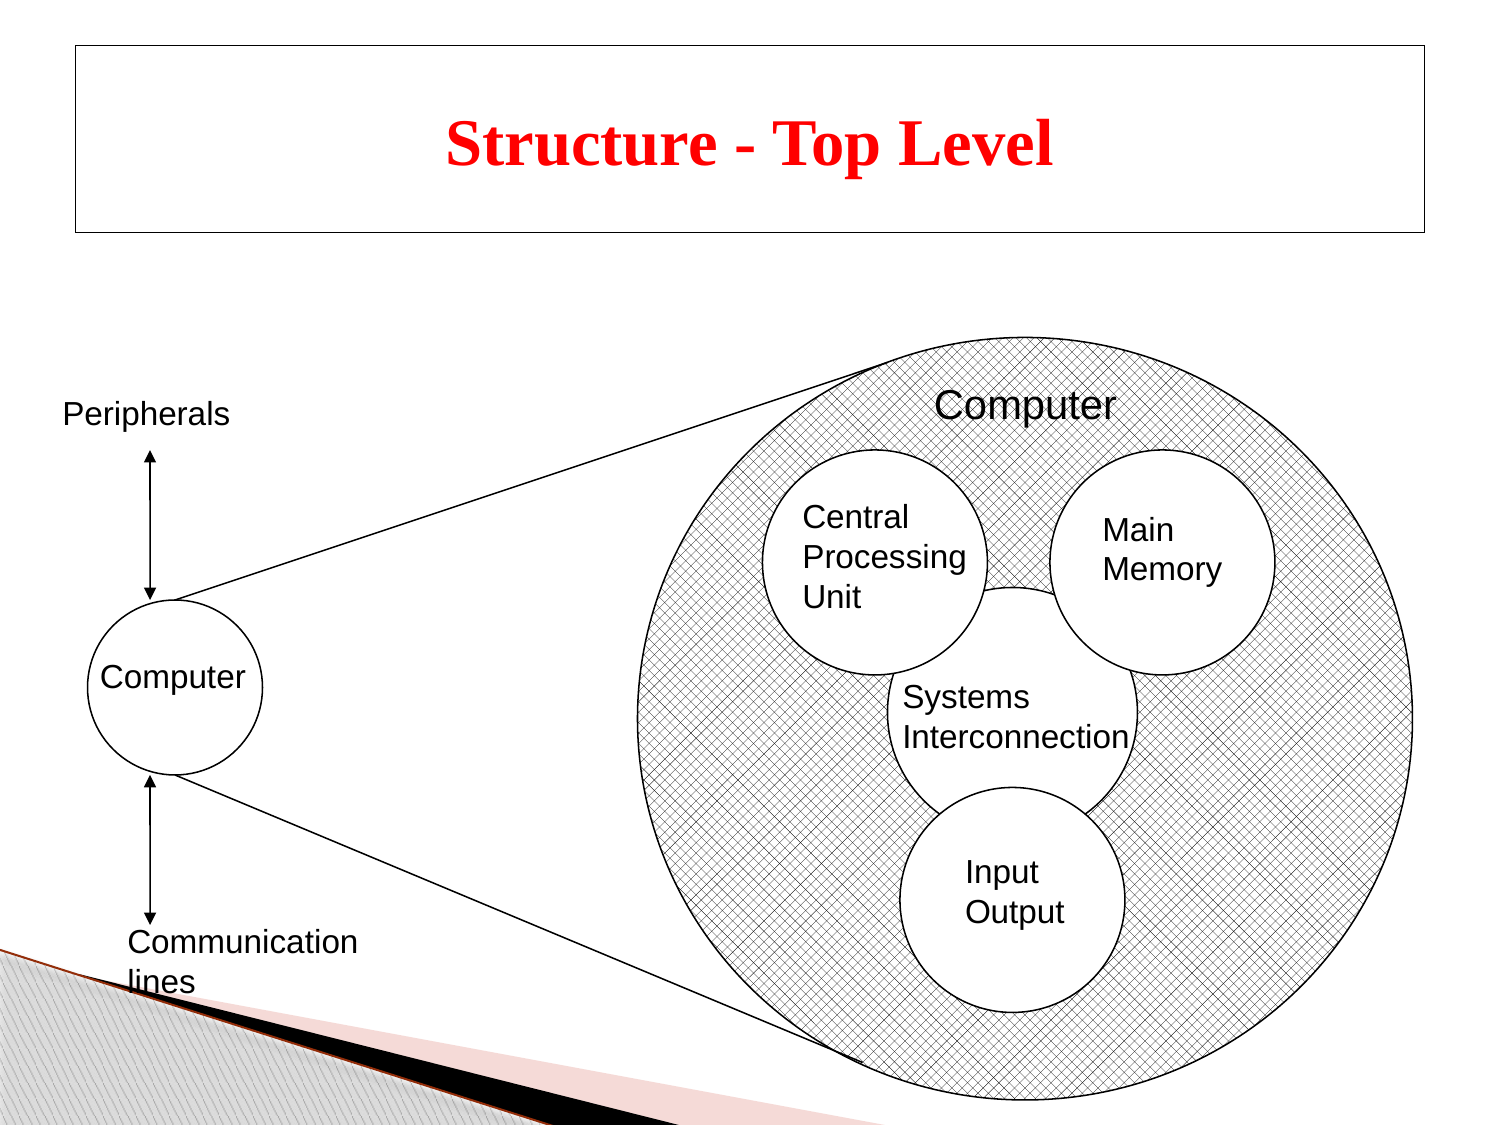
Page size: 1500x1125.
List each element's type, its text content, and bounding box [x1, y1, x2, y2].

text_box [791, 449, 959, 487]
text_box [898, 763, 1127, 814]
text_box [637, 337, 1413, 1100]
text_box [899, 787, 1125, 1013]
text_box [1049, 449, 1275, 675]
text_box Central Processing Unit [787, 487, 992, 623]
text_box Systems Interconnection [887, 667, 1145, 763]
title Structure - Top Level [75, 45, 1425, 233]
text_box [143, 774, 157, 925]
text_box [88, 671, 263, 775]
text_box Computer [919, 370, 1132, 436]
text_box Input Output [950, 842, 1080, 938]
text_box Computer [85, 647, 261, 703]
text_box [762, 492, 970, 675]
text_box [919, 587, 1118, 667]
text_box [143, 450, 157, 601]
text_box [97, 600, 253, 647]
text_box Peripherals [47, 384, 246, 441]
text_box Main Memory [1087, 499, 1238, 596]
text_box Communication lines [112, 912, 374, 1008]
